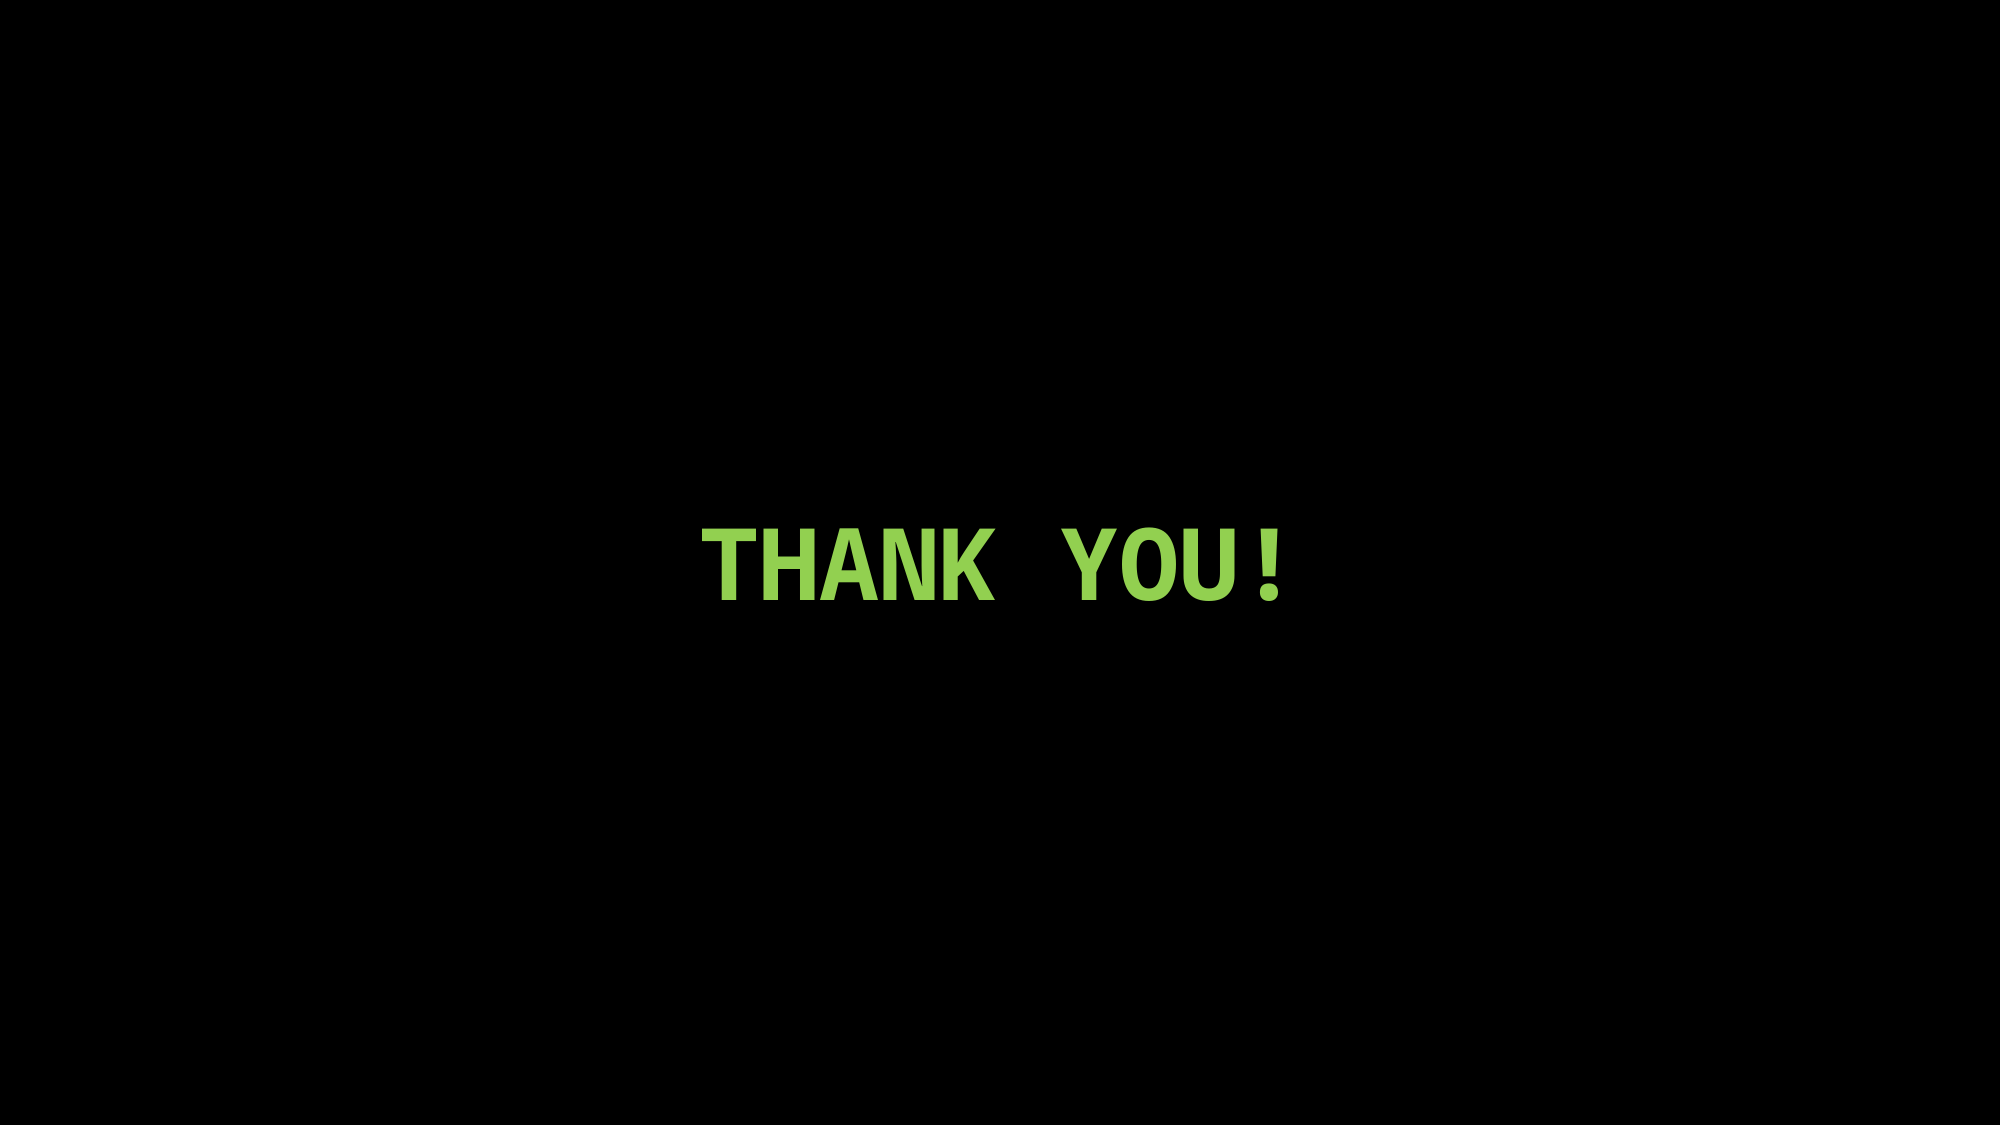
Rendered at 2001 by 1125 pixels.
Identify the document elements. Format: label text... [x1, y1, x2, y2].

title THANK YOU! [678, 495, 1322, 630]
